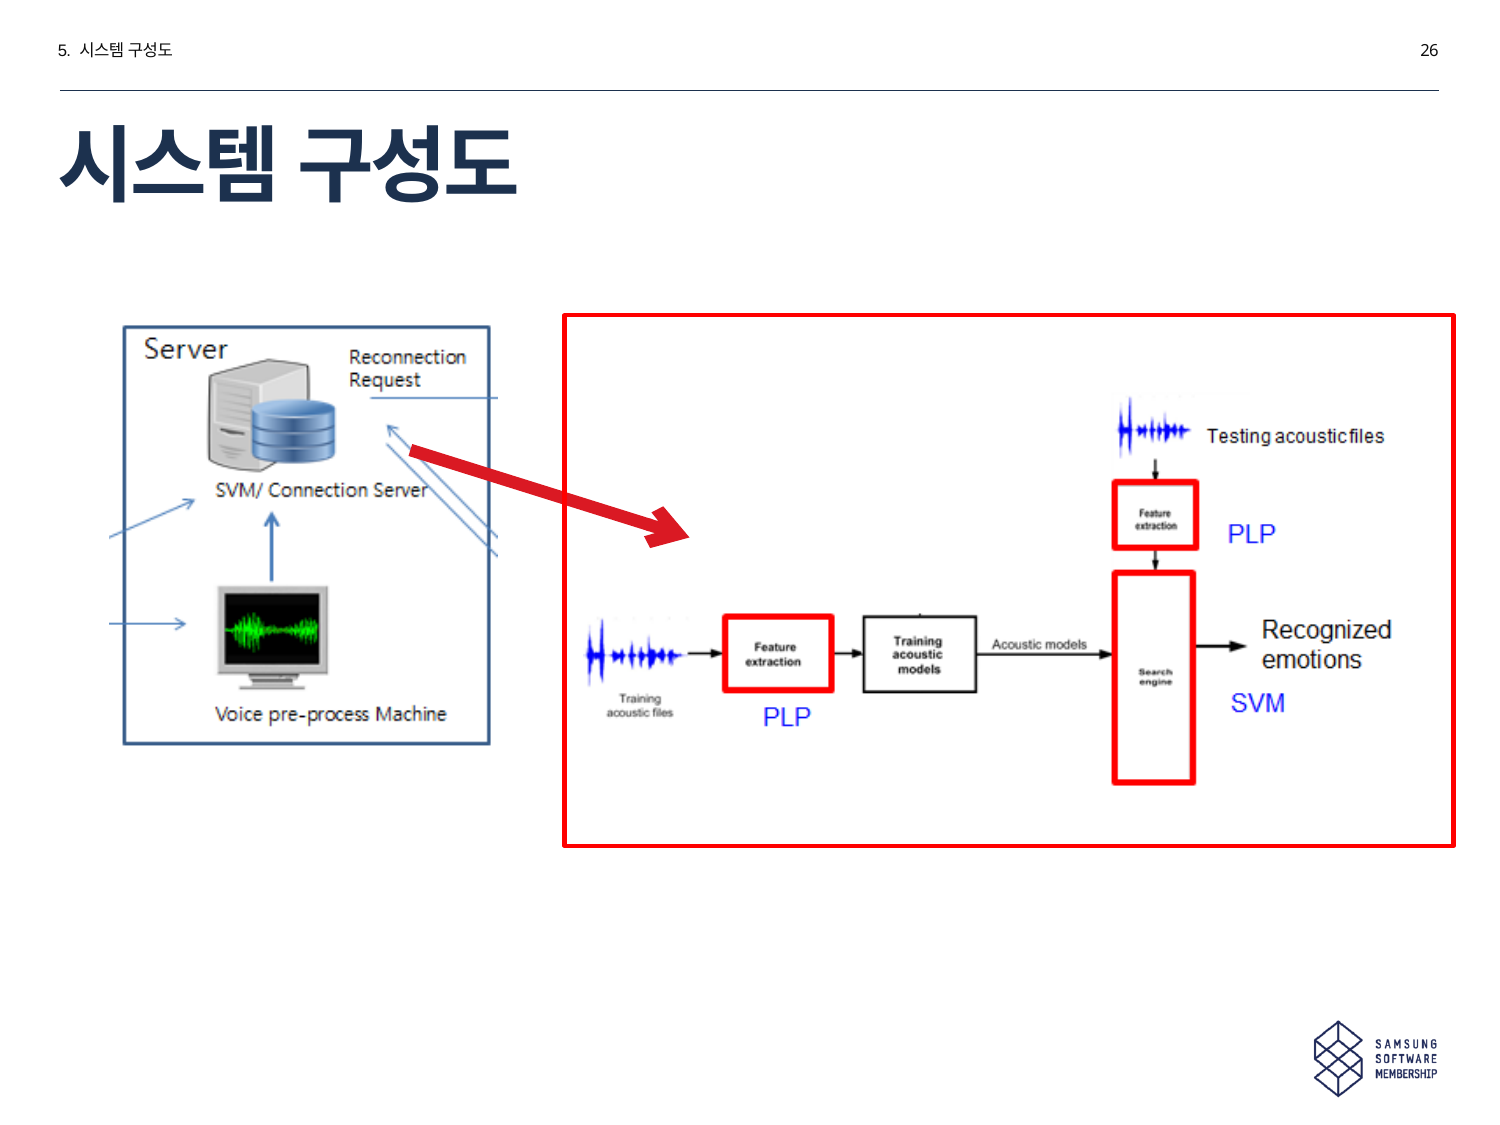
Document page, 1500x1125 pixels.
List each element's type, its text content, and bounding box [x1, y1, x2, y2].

title 시스템 구성도 [42, 114, 1190, 211]
text_box 5. 시스템 구성도 [43, 31, 303, 67]
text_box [410, 449, 690, 538]
picture [1306, 1012, 1446, 1107]
picture [583, 390, 1417, 790]
text_box [562, 313, 1456, 848]
picture [108, 317, 498, 758]
text_box 26 [1193, 32, 1454, 70]
